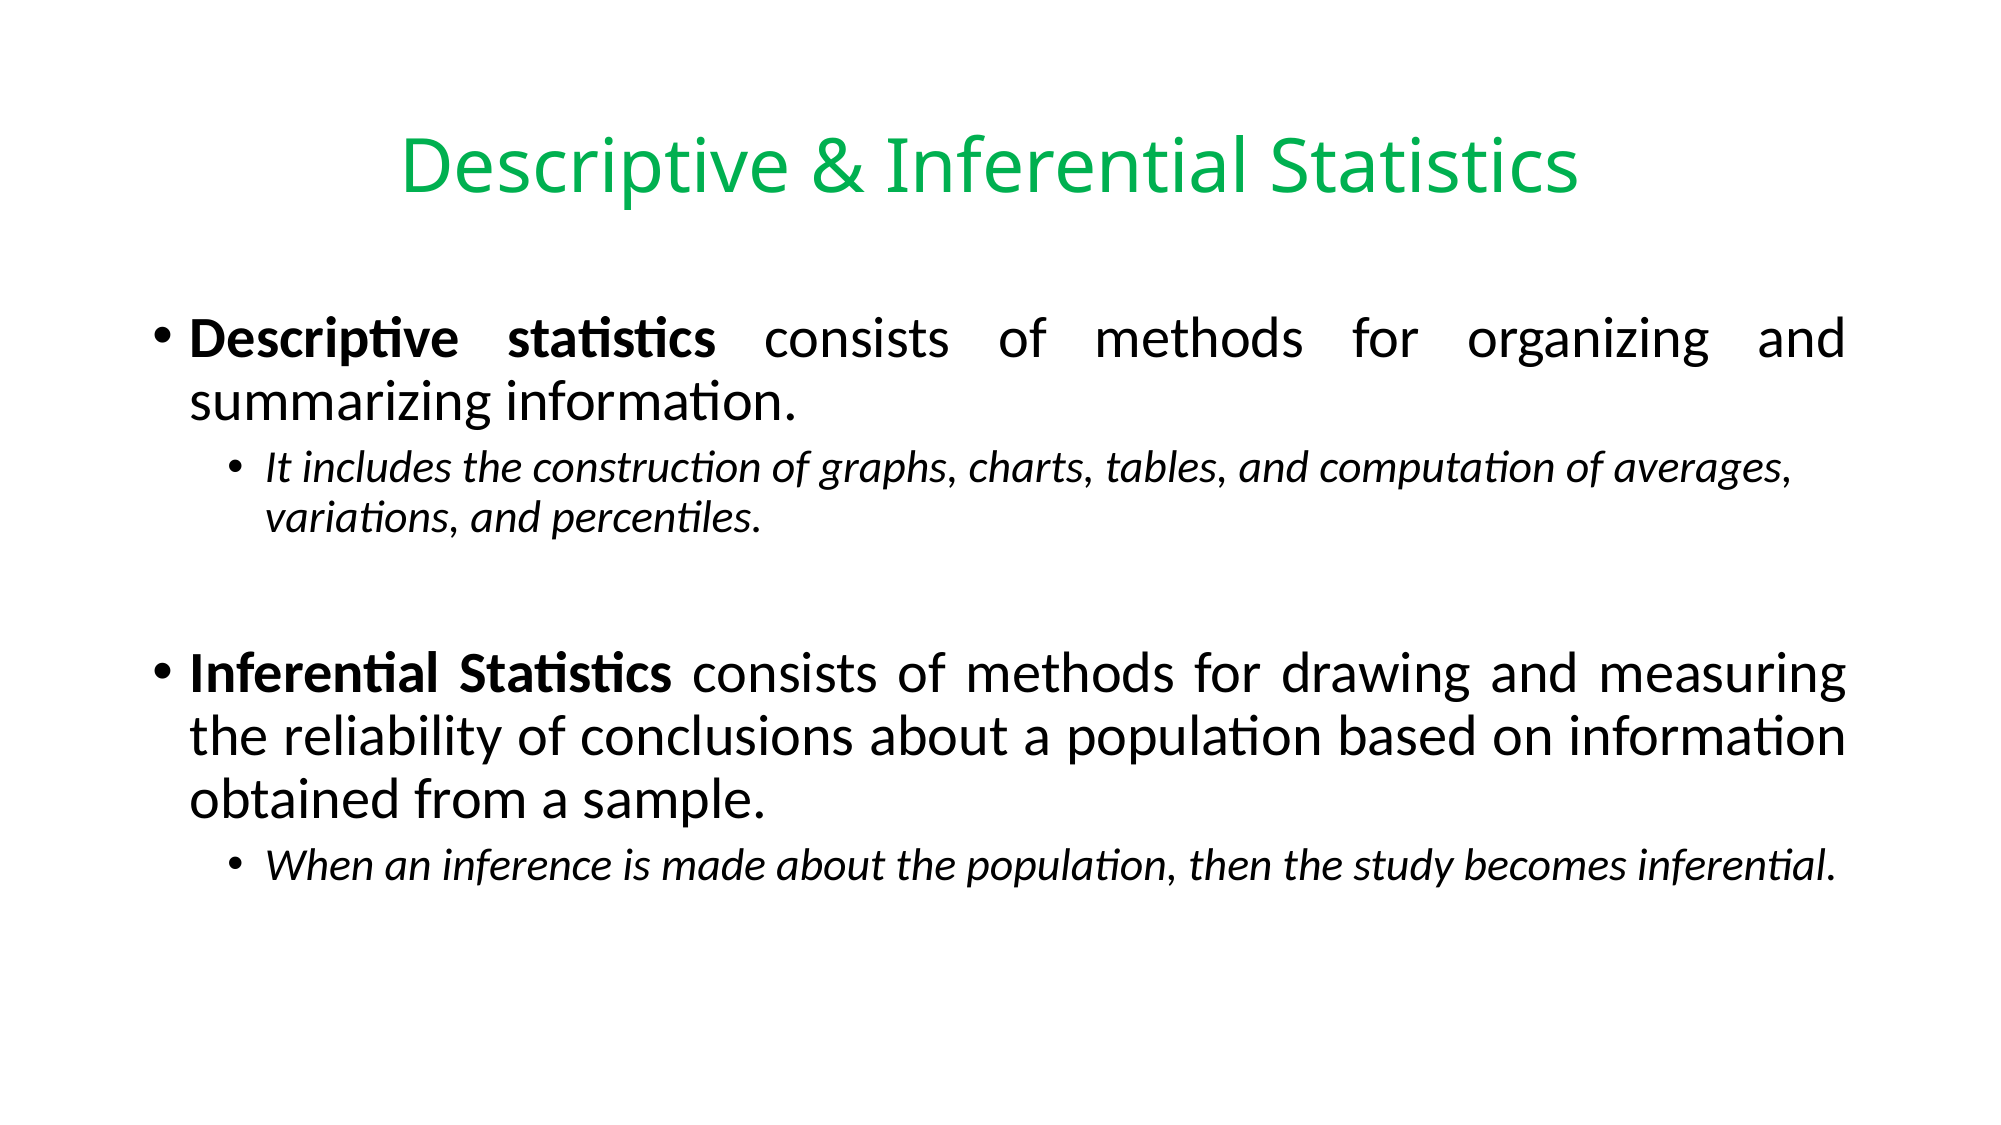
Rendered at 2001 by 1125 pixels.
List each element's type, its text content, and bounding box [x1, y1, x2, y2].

title Descriptive & Inferential Statistics [137, 59, 1863, 278]
list Descriptive statistics consists of methods for organizing and summarizing information. It includes the construction of graphs, charts, tables, and computation of averages, variations, and percentiles. Inferential Statistics consists of methods for drawing and measuring the reliability of conclusions about a population based on information obtained from a sample. When an inference is made about the population, then the study becomes inferential. [137, 299, 1863, 1014]
